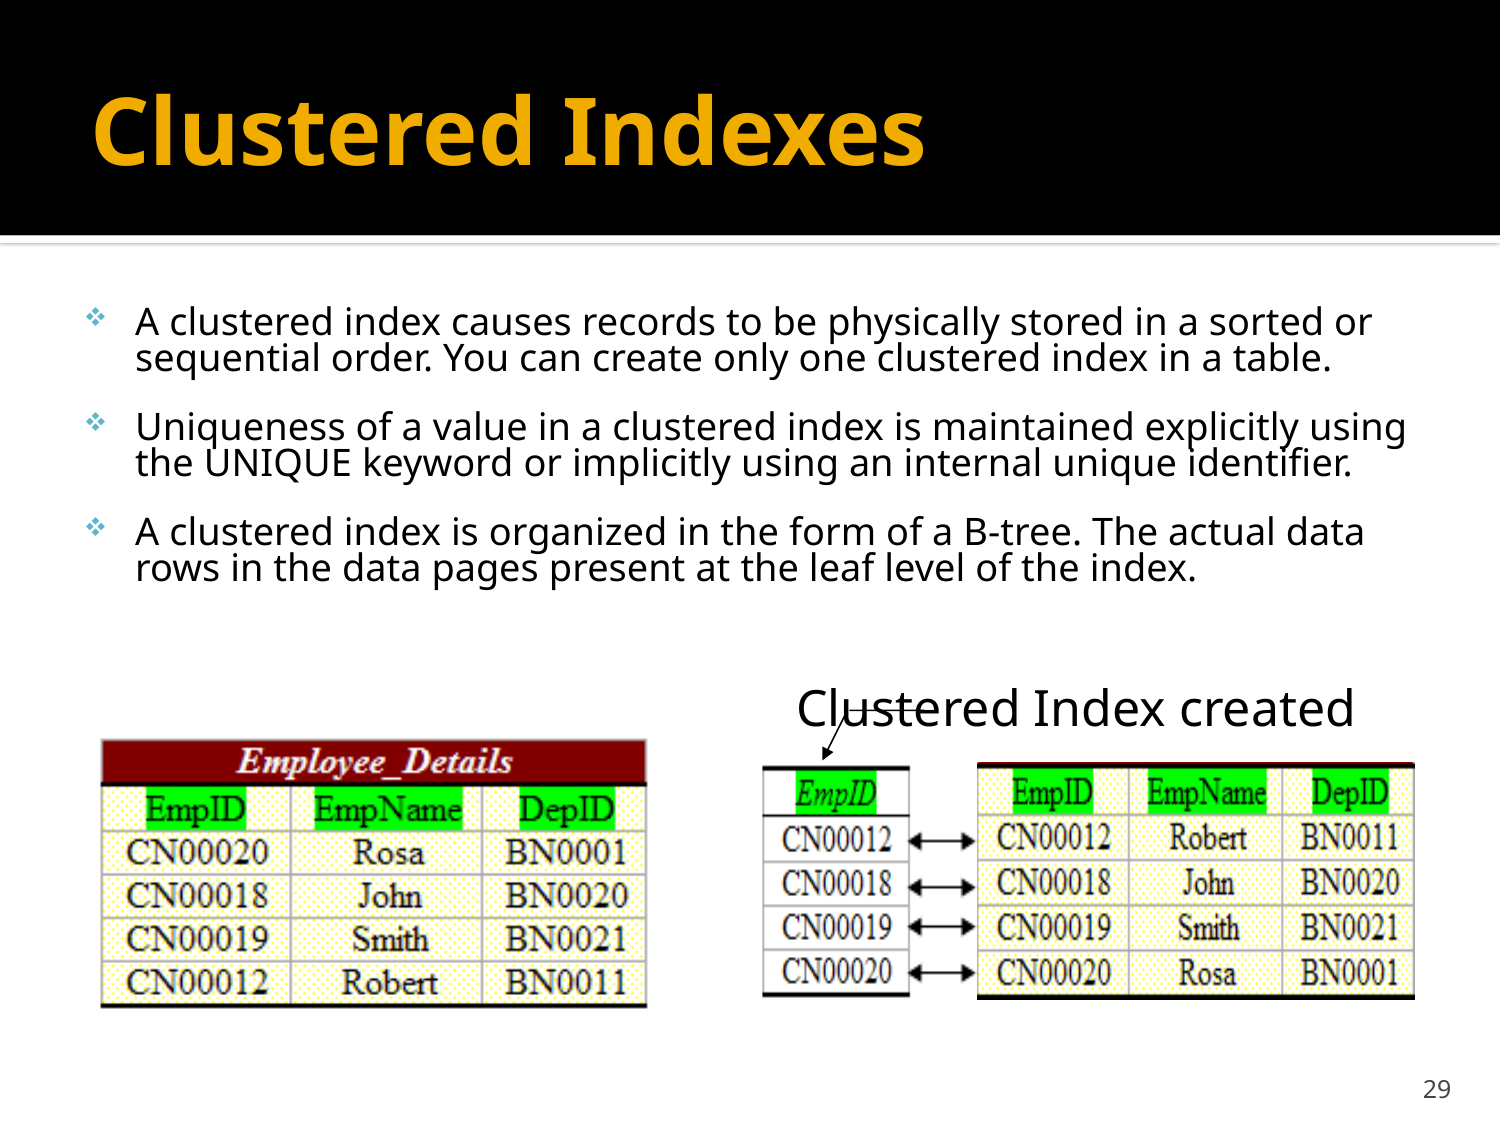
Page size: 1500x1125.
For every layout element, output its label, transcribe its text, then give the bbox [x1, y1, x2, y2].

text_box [761, 762, 977, 1000]
text_box [822, 710, 848, 760]
list A clustered index causes records to be physically stored in a sorted or sequential order. You can create only one clustered index in a table. Uniqueness of a value in a clustered index is maintained explicitly using the UNIQUE keyword or implicitly using an internal unique identifier. A clustered index is organized in the form of a B-tree. The actual data rows in the data pages present at the leaf level of the index. [75, 291, 1425, 663]
text_box Clustered Index created [914, 687, 1239, 725]
title Clustered Indexes [75, 25, 1425, 231]
slide_number 29 [1345, 1062, 1467, 1108]
picture [99, 737, 650, 1011]
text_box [978, 762, 1415, 1000]
